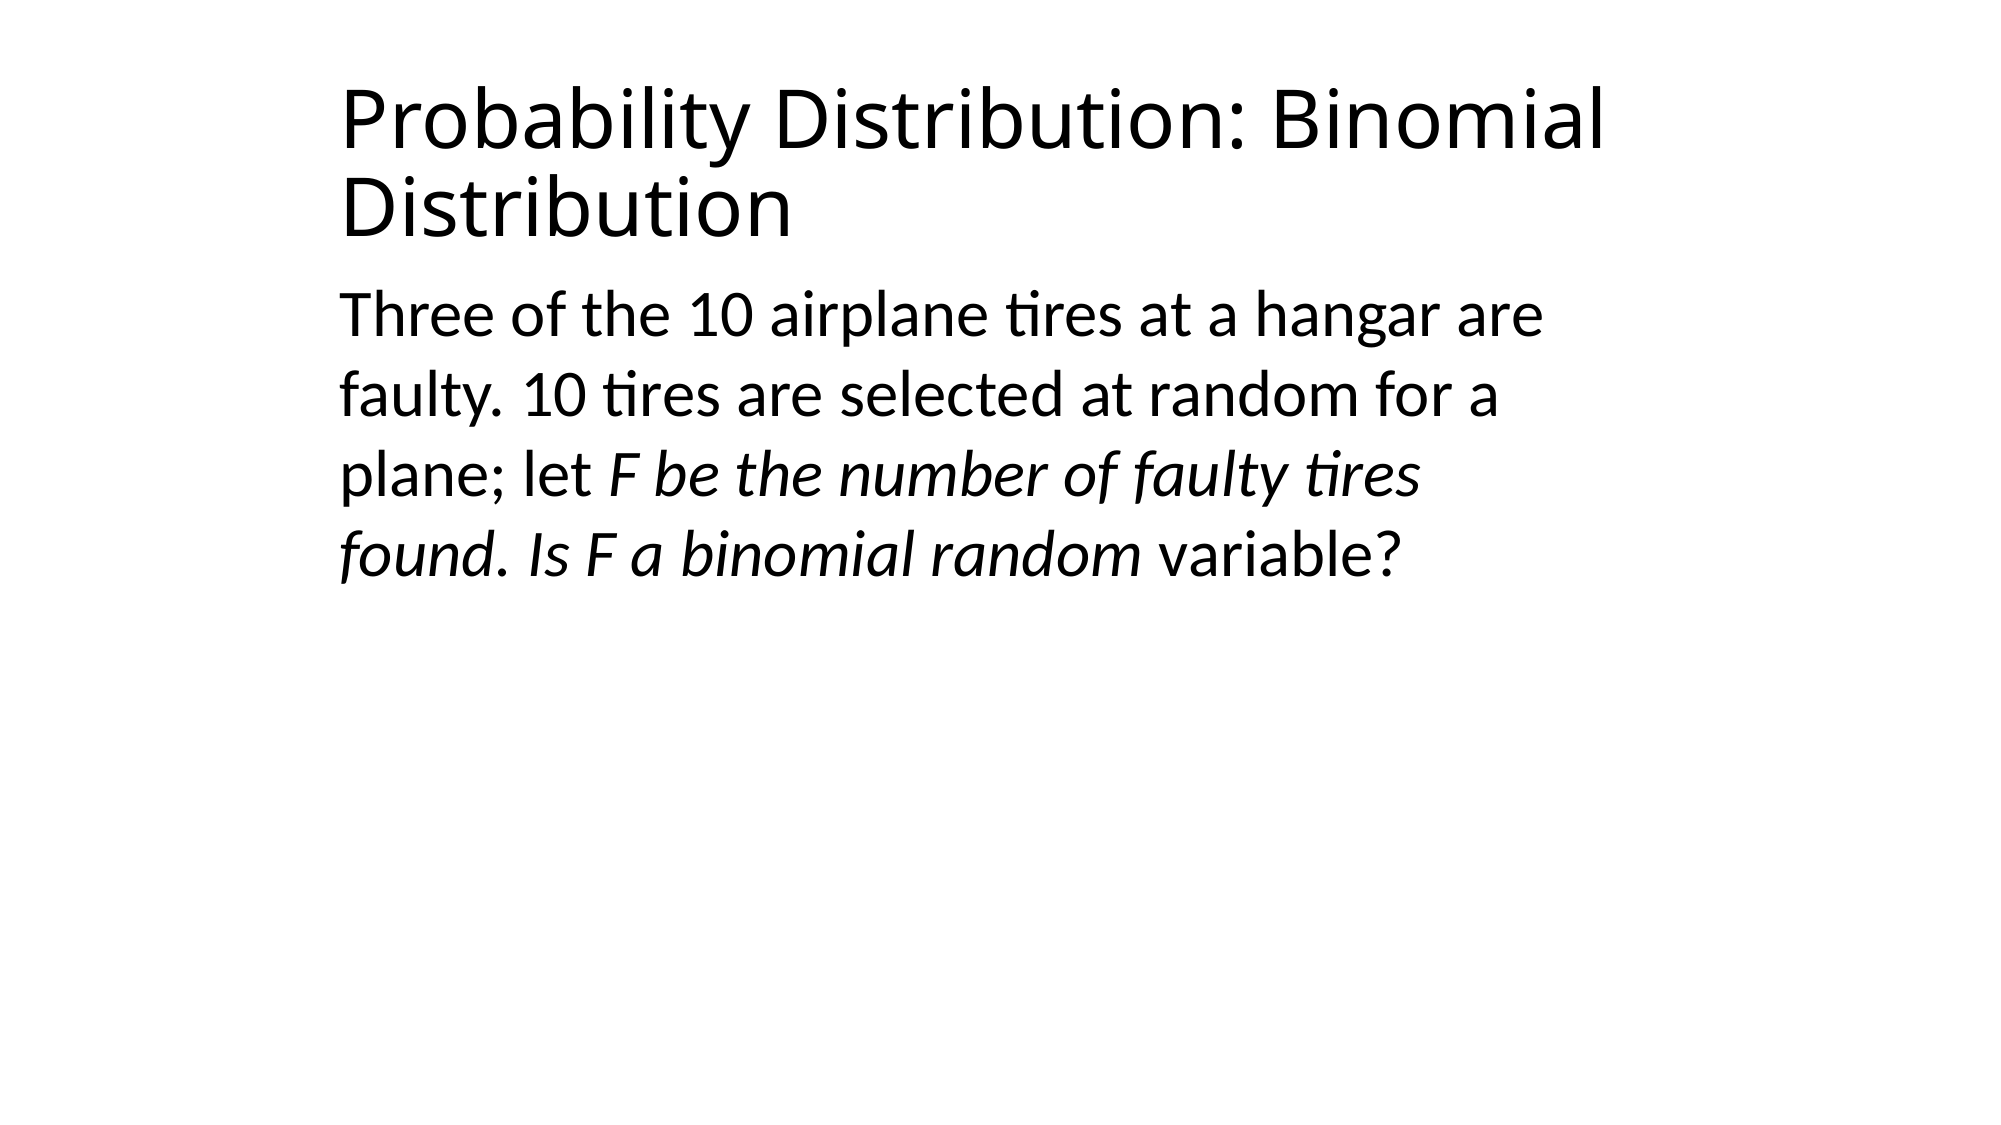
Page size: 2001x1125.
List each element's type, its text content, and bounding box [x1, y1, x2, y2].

text_box Three of the 10 airplane tires at a hangar are faulty. 10 tires are selected at random for a plane; let F be the number of faulty tires found. Is F a binomial random variable? [324, 262, 1588, 597]
title Probability Distribution: Binomial Distribution [324, 70, 1675, 263]
